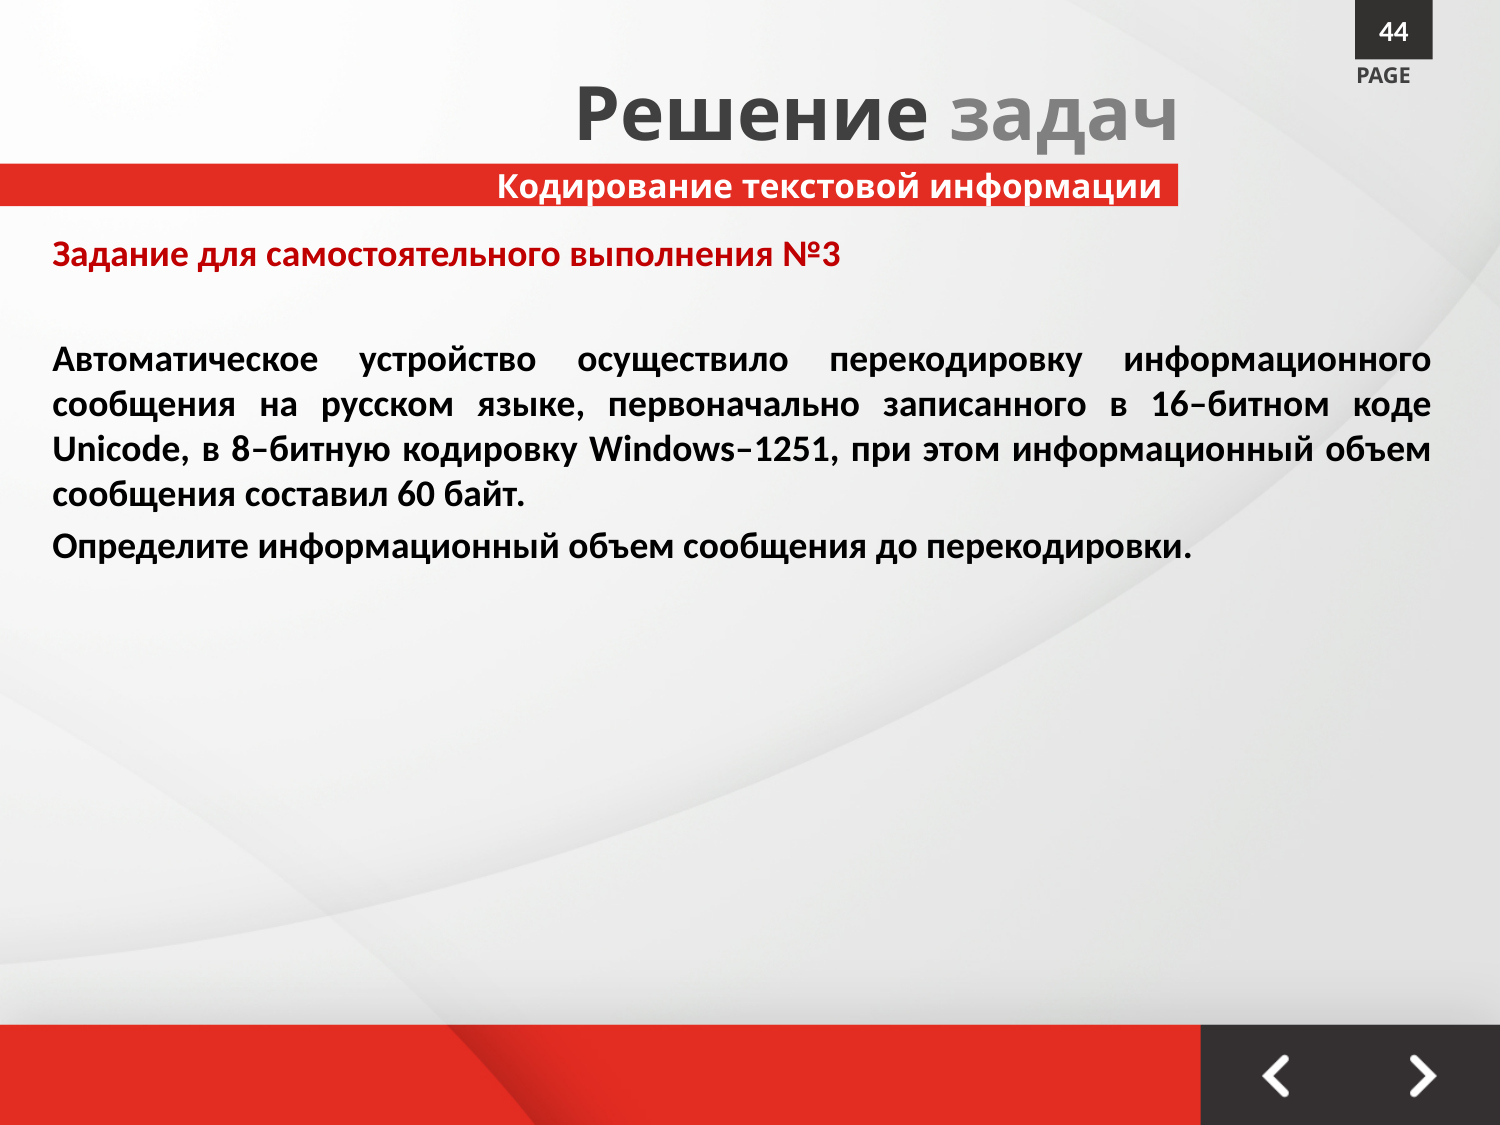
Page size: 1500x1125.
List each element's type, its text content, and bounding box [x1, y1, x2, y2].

picture [0, 0, 1500, 1125]
subtitle Кодирование текстовой информации [0, 163, 1179, 207]
text_box Решение задач [171, 57, 1196, 163]
text_box 44 [1353, 0, 1435, 61]
text_box Задание для самостоятельного выполнения №3 Автоматическое устройство осуществило перекодировку информационного сообщения на русском языке, первоначально записанного в 16–битном коде Unicode, в 8–битную кодировку Windows–1251, при этом информационный объем сообщения составил 60 байт. Определите информационный объем сообщения до перекодировки. [37, 221, 1448, 574]
text_box PAGE [1341, 54, 1426, 96]
